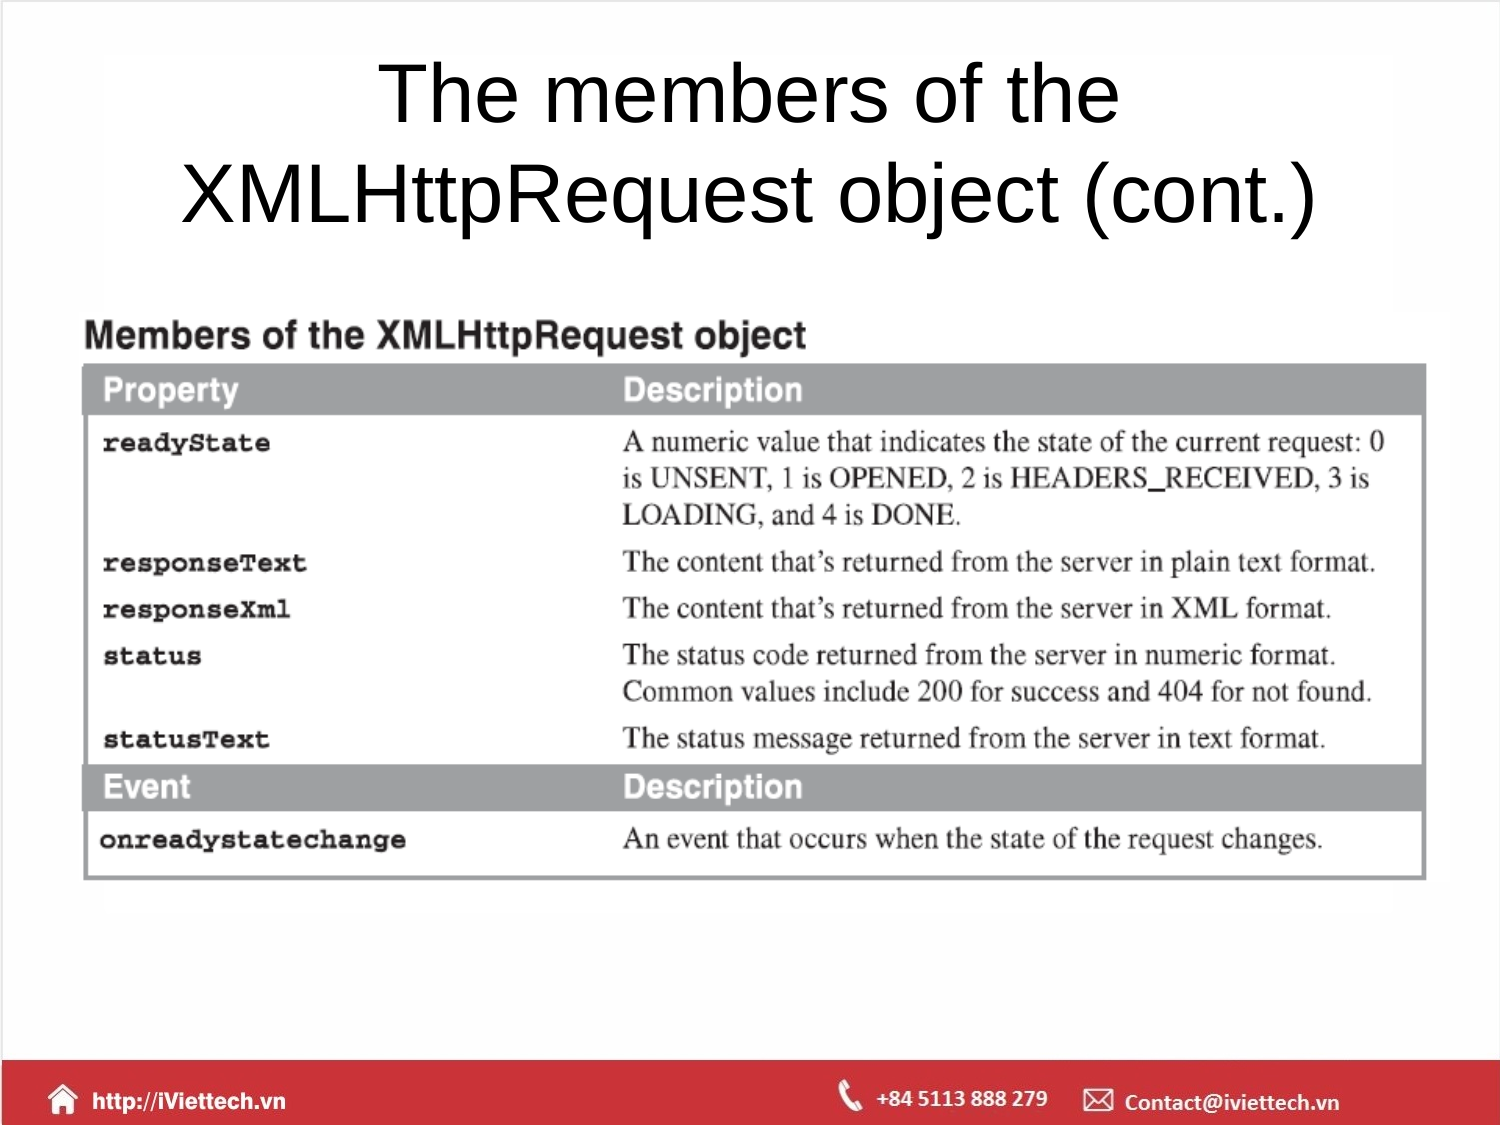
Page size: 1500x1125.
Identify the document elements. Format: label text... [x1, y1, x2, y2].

title The members of the XMLHttpRequest object (cont.) [74, 44, 1426, 233]
picture [0, 0, 1500, 1125]
